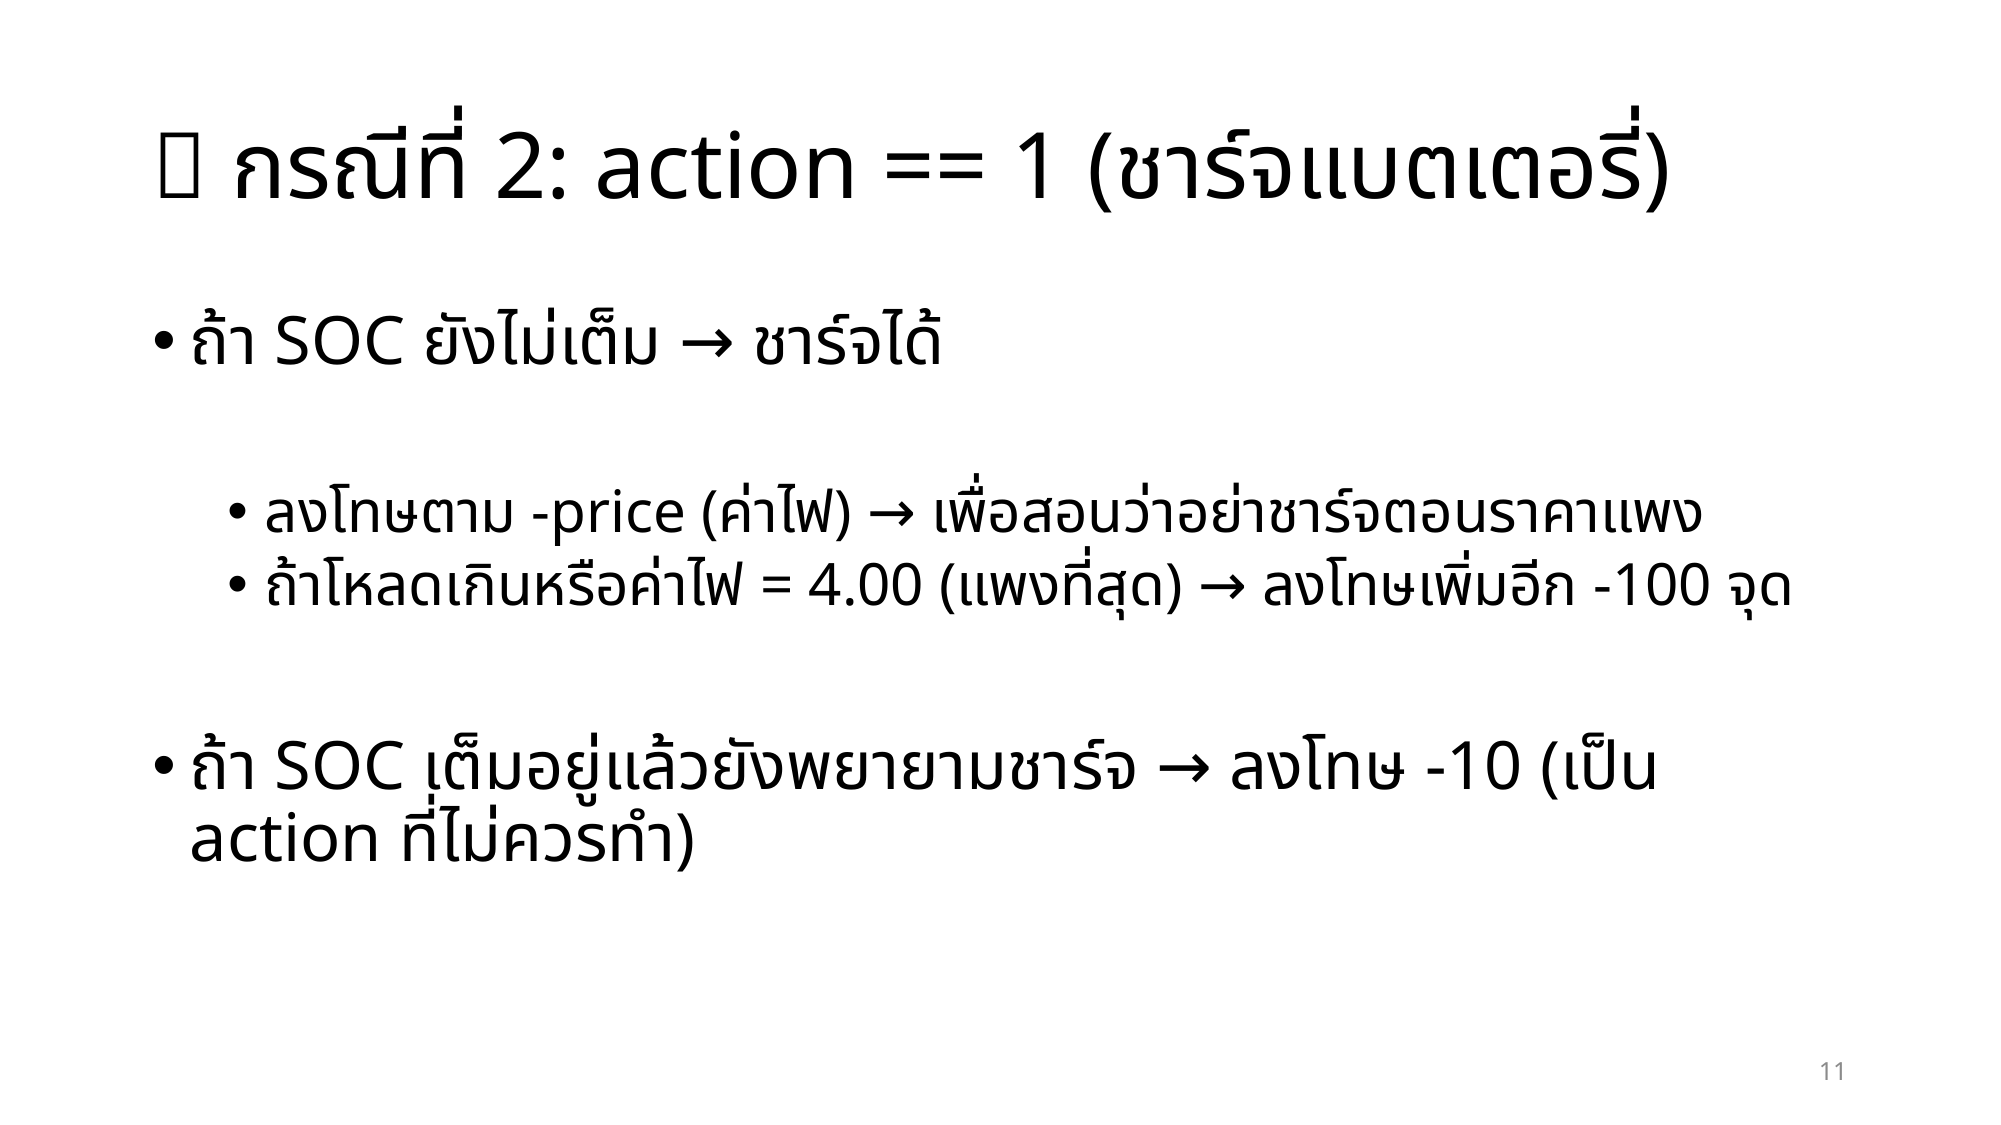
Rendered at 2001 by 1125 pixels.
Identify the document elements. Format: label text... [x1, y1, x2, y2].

title 🔋 กรณีที่ 2: action == 1 (ชาร์จแบตเตอรี่) [137, 59, 1863, 278]
slide_number 11 [1412, 1042, 1863, 1103]
list ถ้า SOC ยังไม่เต็ม → ชาร์จได้ ลงโทษตาม -price (ค่าไฟ) → เพื่อสอนว่าอย่าชาร์จตอนราคาแพง ถ้าโหลดเกินหรือค่าไฟ = 4.00 (แพงที่สุด) → ลงโทษเพิ่มอีก -100 จุด ถ้า SOC เต็มอยู่แล้วยังพยายามชาร์จ → ลงโทษ -10 (เป็น action ที่ไม่ควรทำ) [137, 299, 1863, 1014]
